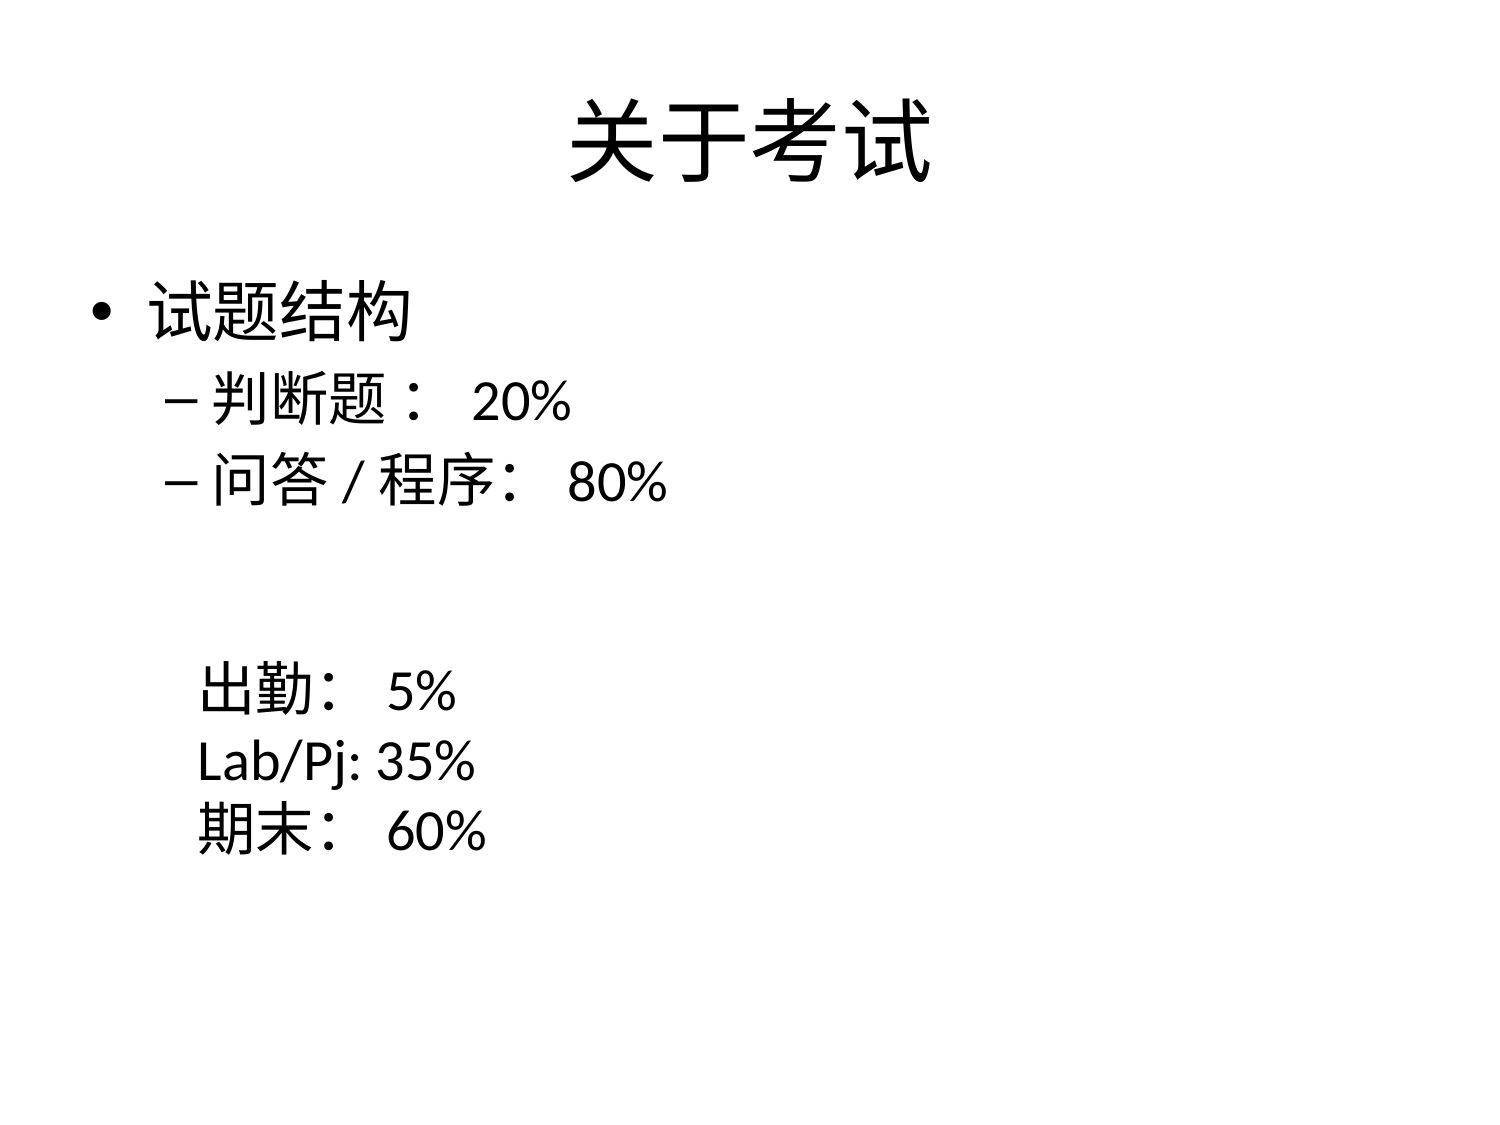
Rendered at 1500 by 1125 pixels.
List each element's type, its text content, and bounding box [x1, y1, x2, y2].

title 关于考试 [75, 45, 1425, 233]
text_box 出勤：5% Lab/Pj: 35% 期末：60% [182, 645, 933, 870]
list 试题结构 判断题 ：20% 问答/程序：80% [75, 262, 1425, 1005]
